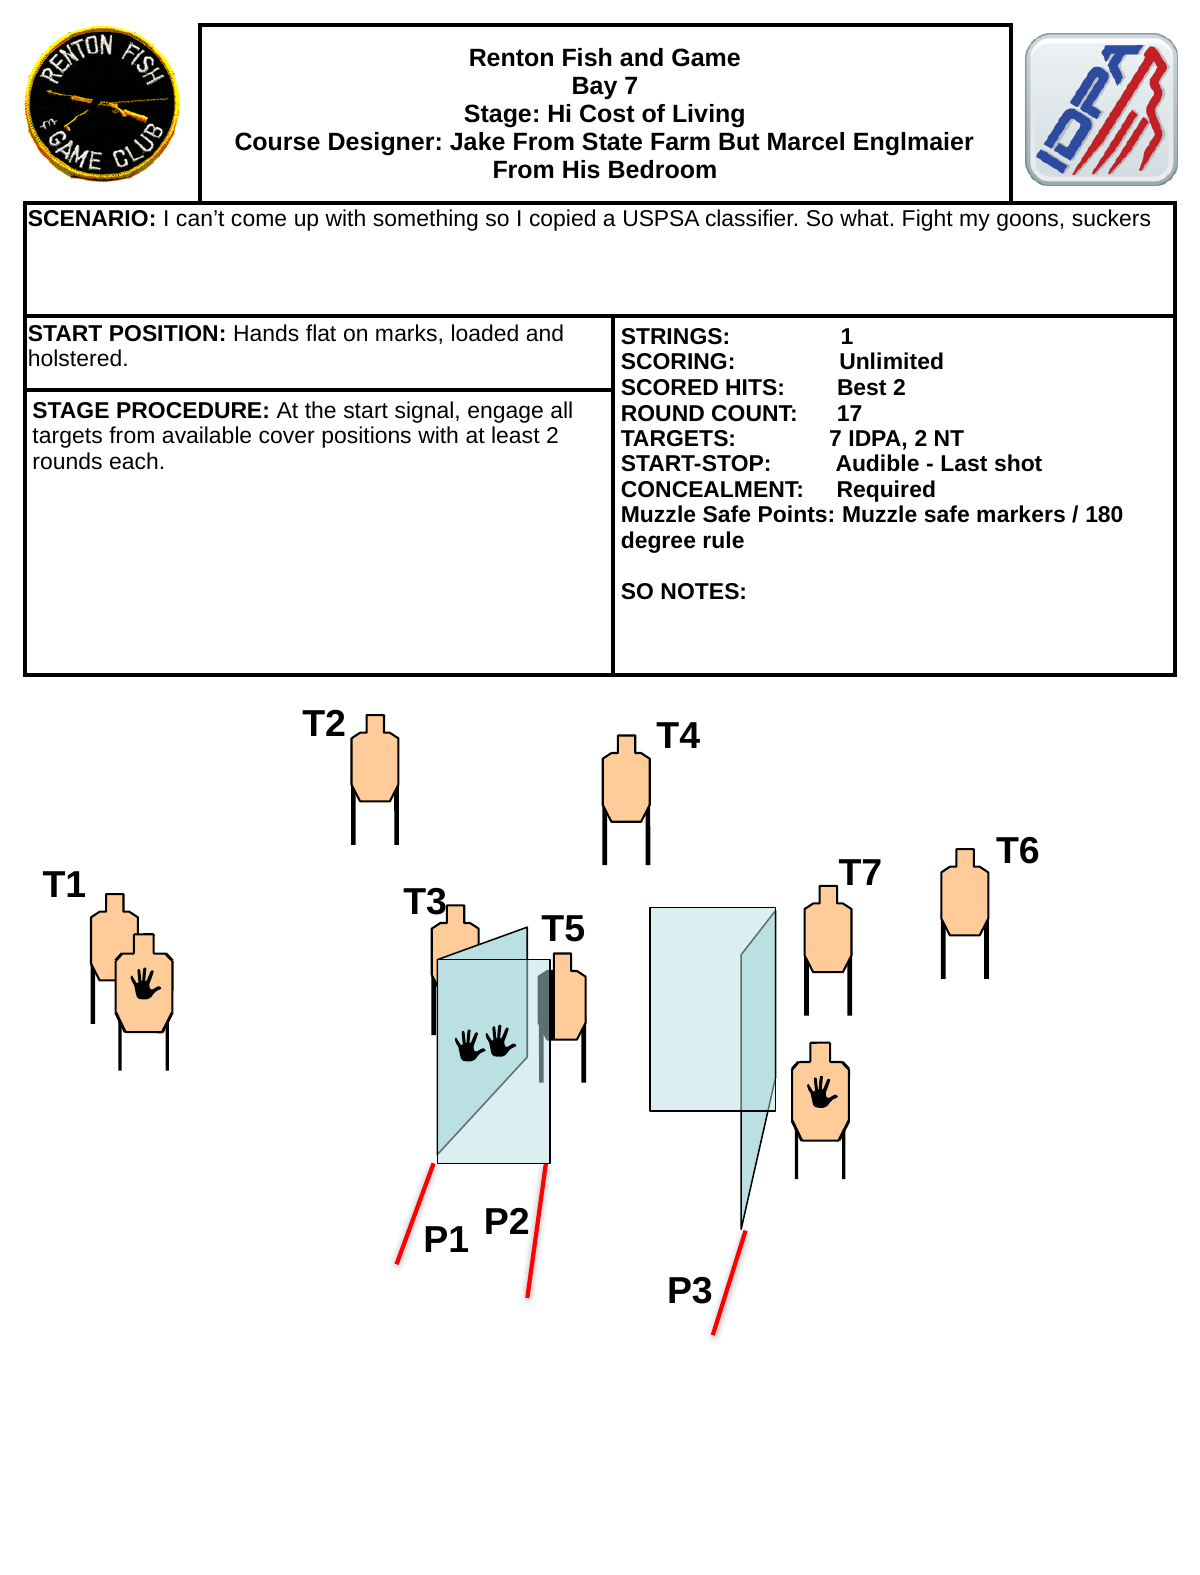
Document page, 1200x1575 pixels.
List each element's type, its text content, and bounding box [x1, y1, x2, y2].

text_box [351, 714, 399, 846]
text_box P1 [437, 1207, 497, 1268]
text_box [485, 1024, 517, 1057]
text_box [431, 905, 480, 1036]
table_cell SCENARIO: I can’t come up with something so I copied a USPSA classifier. So what. Fight my goons, suckers [27, 205, 1173, 314]
text_box P2 [468, 1189, 522, 1250]
text_box T3 [388, 869, 476, 930]
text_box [790, 1041, 851, 1180]
text_box T4 [641, 703, 730, 764]
text_box T5 [526, 896, 615, 957]
table_cell START POSITION: Hands flat on marks, loaded and holstered. [27, 318, 611, 388]
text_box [712, 1230, 746, 1336]
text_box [941, 848, 989, 980]
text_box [804, 885, 852, 1016]
text_box [741, 1112, 768, 1228]
text_box P2 [551, 1189, 557, 1250]
text_box [455, 1043, 486, 1062]
text_box P3 [652, 1258, 707, 1318]
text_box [396, 1163, 434, 1265]
text_box [485, 927, 528, 959]
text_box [114, 933, 174, 1072]
text_box T7 [823, 840, 912, 901]
table_cell STRINGS: 1 SCORING: Unlimited SCORED HITS: Best 2 ROUND COUNT: 17 TARGETS: 7 IDPA, 2 NT START-STOP: Audible - Last shot CONCEALMENT: Required Muzzle Safe Points: Muzzle safe markers / 180 degree rule SO NOTES: [615, 318, 1173, 673]
text_box T1 [27, 852, 116, 912]
picture [1024, 32, 1179, 187]
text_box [527, 1163, 547, 1299]
text_box T6 [981, 818, 1069, 879]
table_cell STAGE PROCEDURE: At the start signal, engage all targets from available cover positions with at least 2 rounds each. [27, 392, 611, 673]
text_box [602, 735, 651, 866]
picture [8, 12, 196, 199]
text_box [649, 907, 776, 1112]
table_header [1013, 25, 1175, 201]
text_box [90, 893, 139, 1025]
text_box [437, 959, 550, 1164]
table_header Renton Fish and Game Bay 7 Stage: Hi Cost of Living Course Designer: Jake From State Farm But Marcel Englmaier From His Bedroom [202, 27, 1009, 201]
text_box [538, 953, 587, 1083]
text_box T2 [287, 691, 376, 751]
